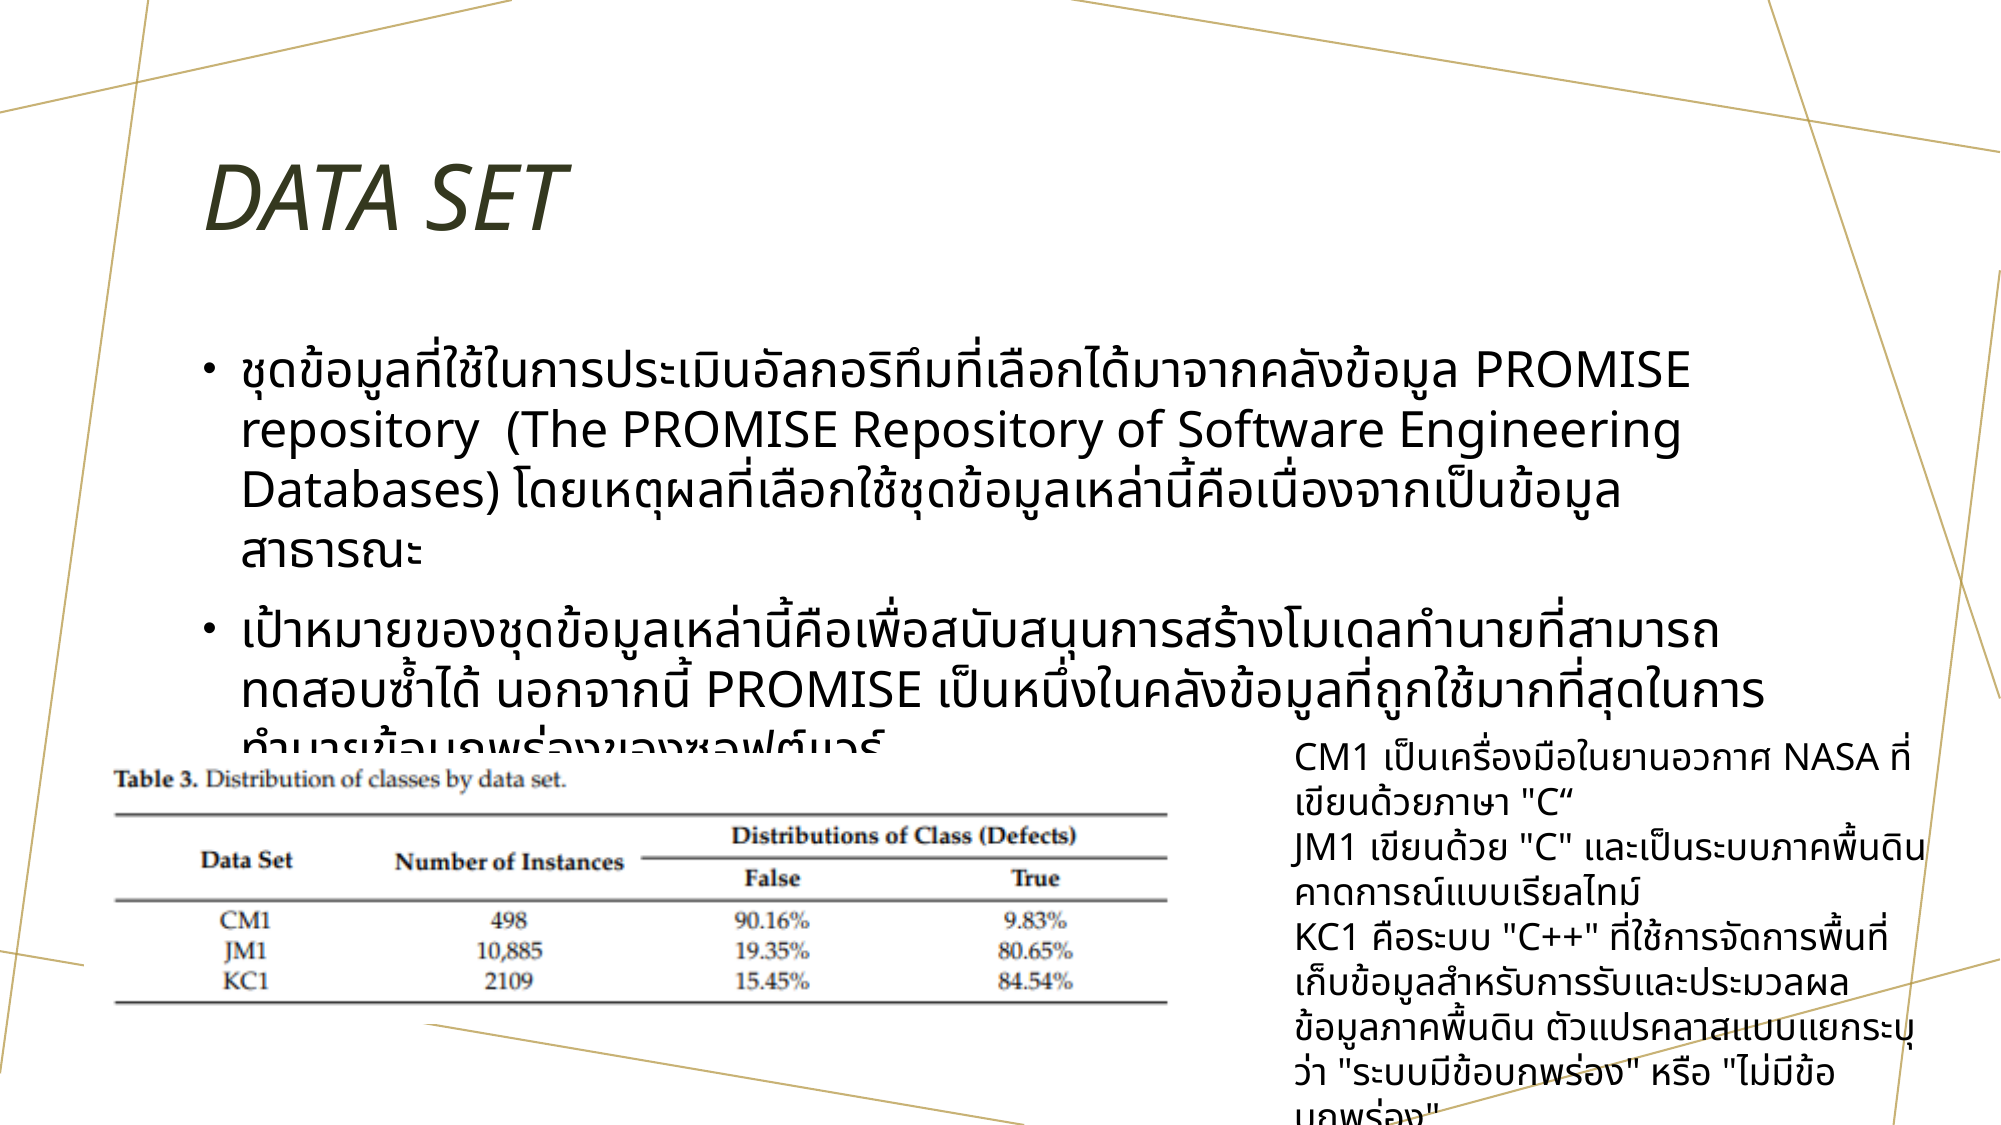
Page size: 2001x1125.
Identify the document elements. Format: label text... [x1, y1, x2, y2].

list ชุดข้อมูลที่ใช้ในการประเมินอัลกอริทึมที่เลือกได้มาจากคลังข้อมูล PROMISE repository (The PROMISE Repository of Software Engineering Databases) โดยเหตุผลที่เลือกใช้ชุดข้อมูลเหล่านี้คือเนื่องจากเป็นข้อมูลสาธารณะ เป้าหมายของชุดข้อมูลเหล่านี้คือเพื่อสนับสนุนการสร้างโมเดลทำนายที่สามารถทดสอบซ้ำได้ นอกจากนี้ PROMISE เป็นหนึ่งในคลังข้อมูลที่ถูกใช้มากที่สุดในการทำนายข้อบกพร่องของซอฟต์แวร์ [187, 329, 1813, 824]
picture [84, 753, 1192, 1024]
text_box CM1 เป็นเครื่องมือในยานอวกาศ NASA ที่เขียนด้วยภาษา "C“ JM1 เขียนด้วย "C" และเป็นระบบภาคพื้นดินคาดการณ์แบบเรียลไทม์ KC1 คือระบบ "C++" ที่ใช้การจัดการพื้นที่เก็บข้อมูลสำหรับการรับและประมวลผลข้อมูลภาคพื้นดิน ตัวแปรคลาสแบบแยกระบุว่า "ระบบมีข้อบกพร่อง" หรือ "ไม่มีข้อบกพร่อง" [1279, 725, 1952, 1125]
title Data Set [187, 87, 1813, 315]
